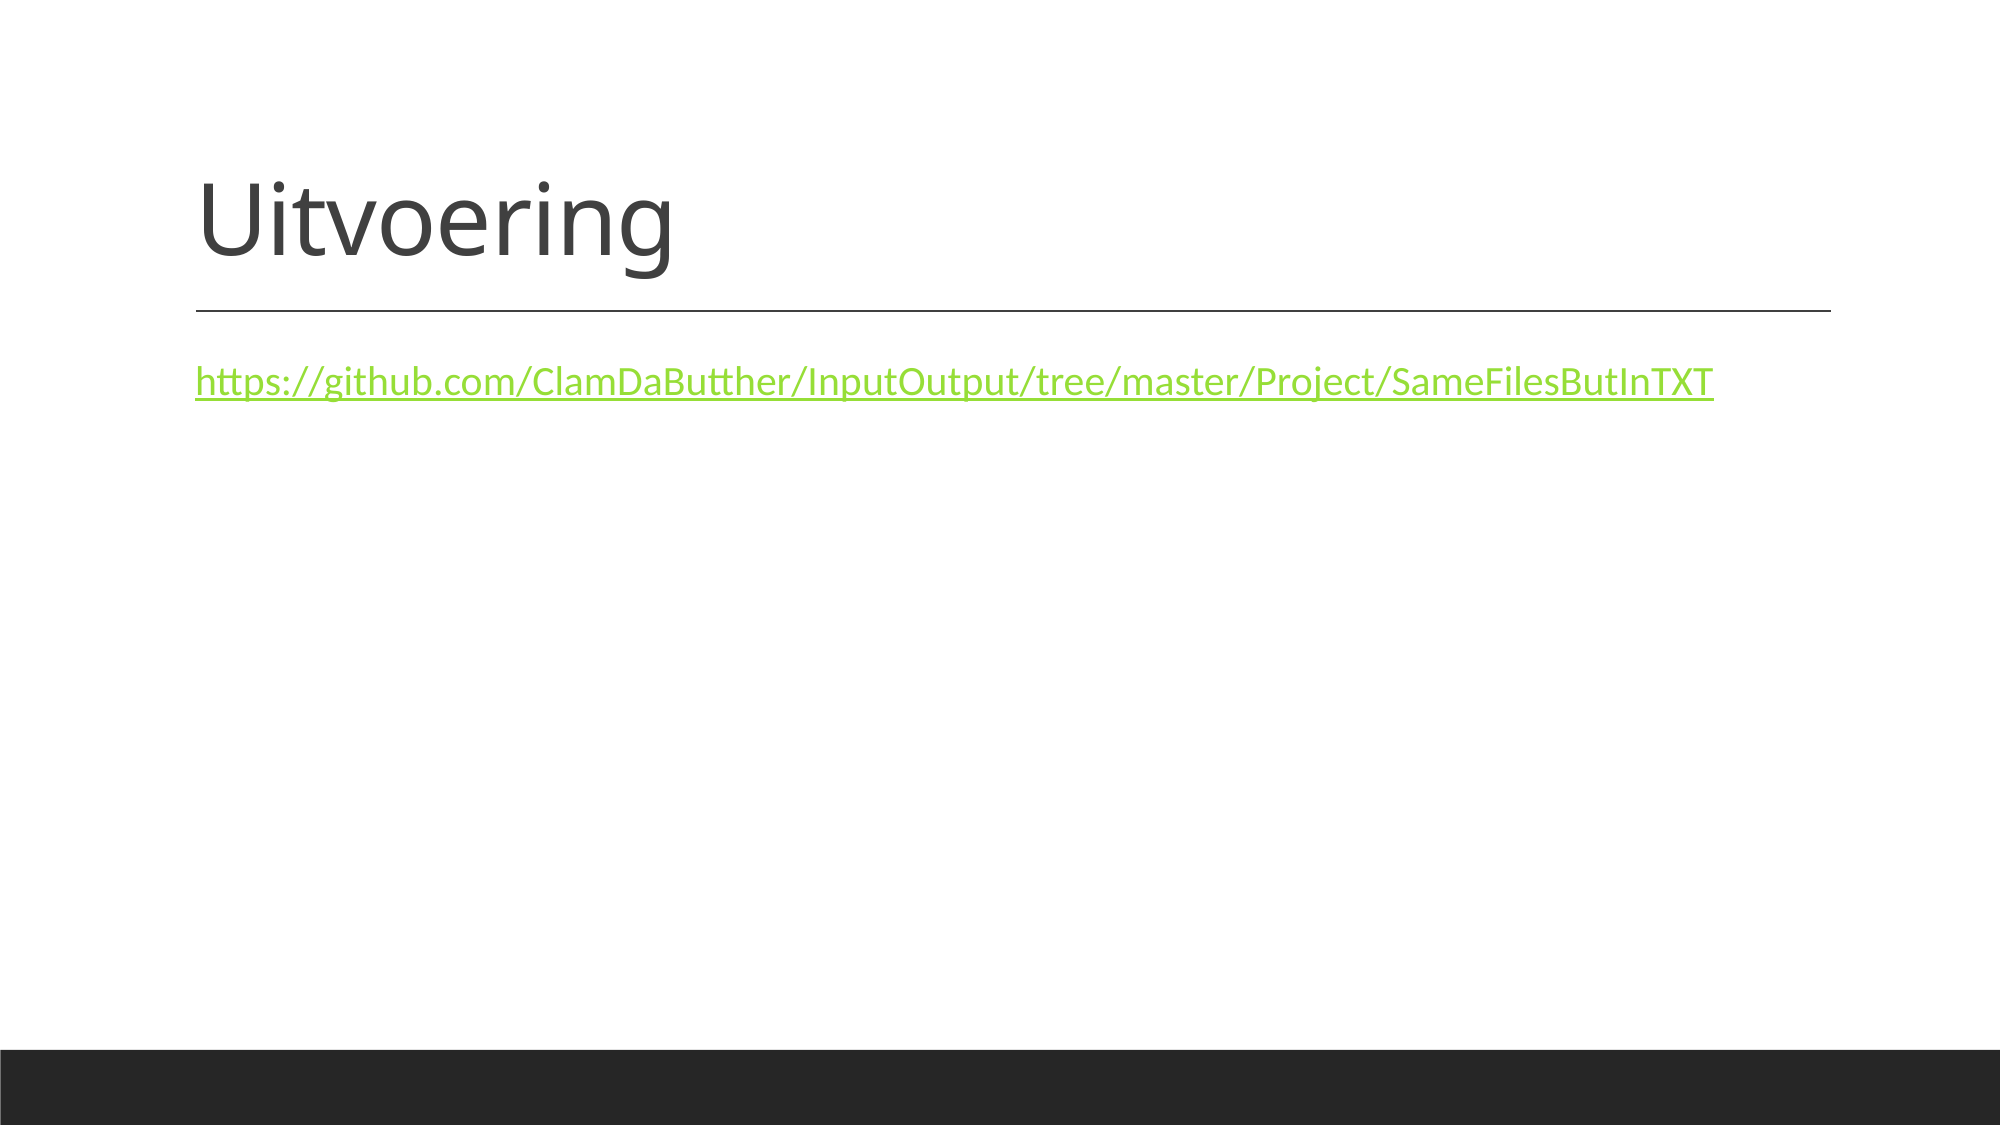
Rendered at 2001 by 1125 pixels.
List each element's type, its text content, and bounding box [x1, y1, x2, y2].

title Uitvoering [180, 47, 1830, 285]
list https://github.com/ClamDaButther/InputOutput/tree/master/Project/SameFilesButInTXT [180, 345, 1830, 963]
